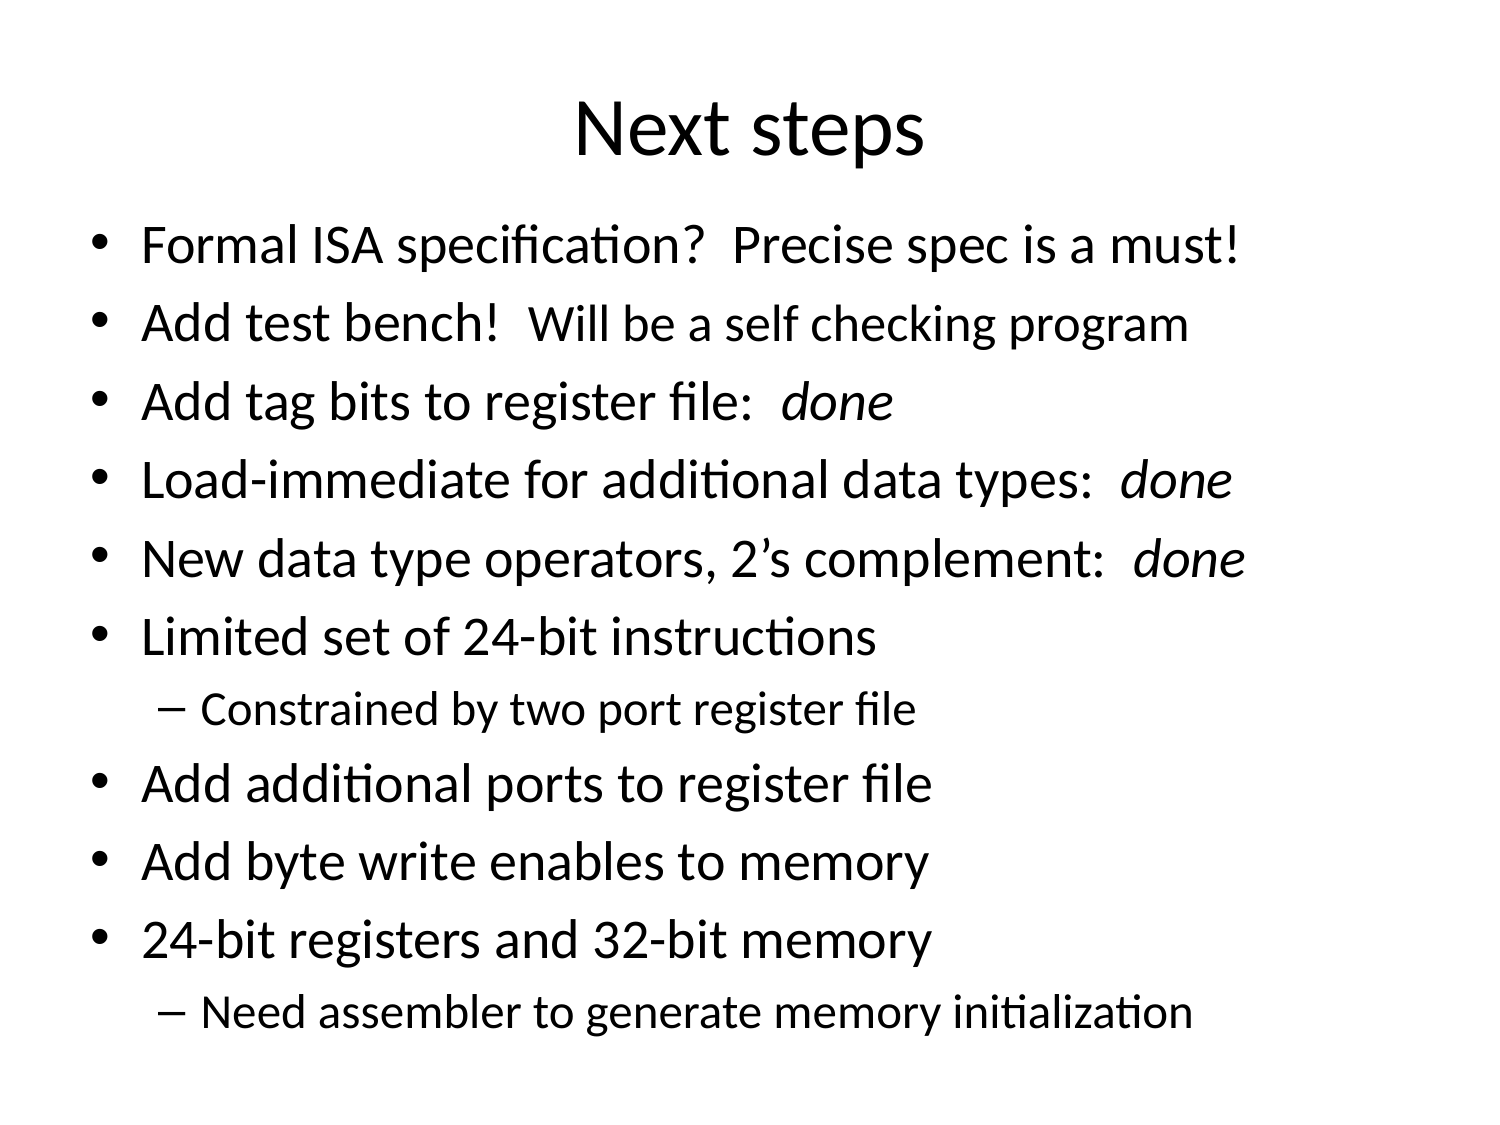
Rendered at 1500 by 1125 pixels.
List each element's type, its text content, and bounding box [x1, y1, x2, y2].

list Formal ISA specification? Precise spec is a must! Add test bench! Will be a self checking program Add tag bits to register file: done Load-immediate for additional data types: done New data type operators, 2’s complement: done Limited set of 24-bit instructions Constrained by two port register file Add additional ports to register file Add byte write enables to memory 24-bit registers and 32-bit memory Need assembler to generate memory initialization [75, 200, 1425, 1063]
title Next steps [75, 45, 1425, 200]
